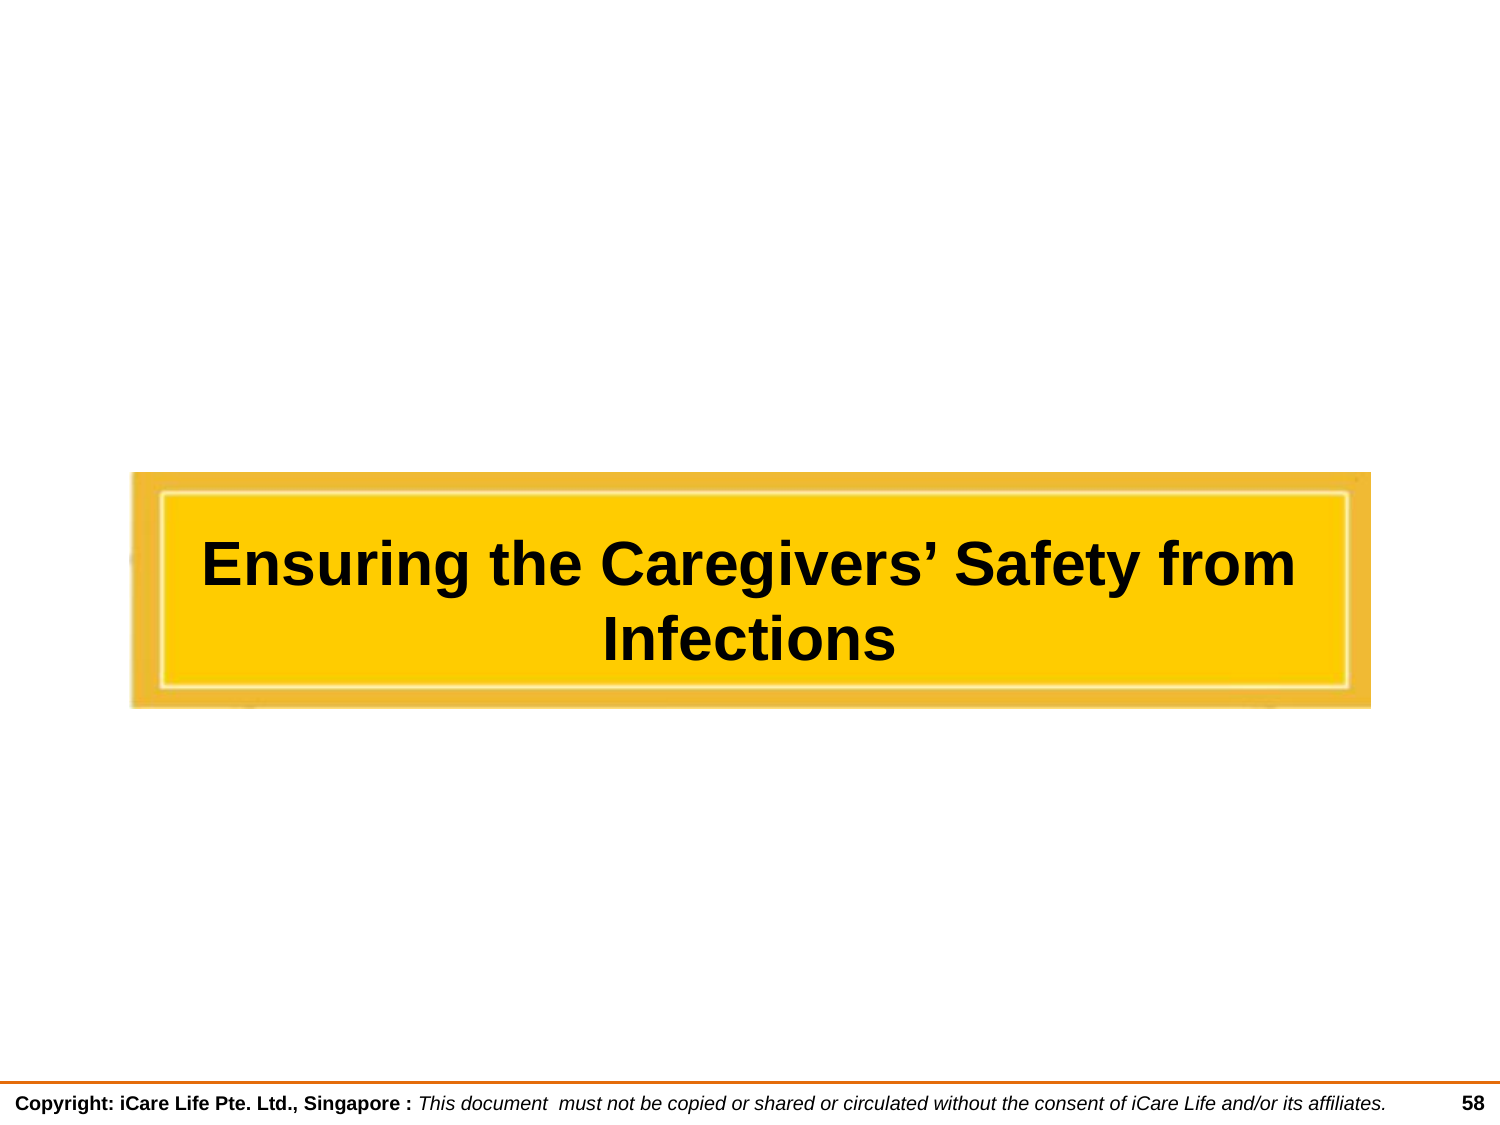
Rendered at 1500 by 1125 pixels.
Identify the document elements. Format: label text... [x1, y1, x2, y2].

picture [129, 472, 1371, 709]
text_box Copyright: iCare Life Pte. Ltd., Singapore : This document must not be copied or shared or circulated without the consent of iCare Life and/or its affiliates. [0, 1091, 1500, 1122]
